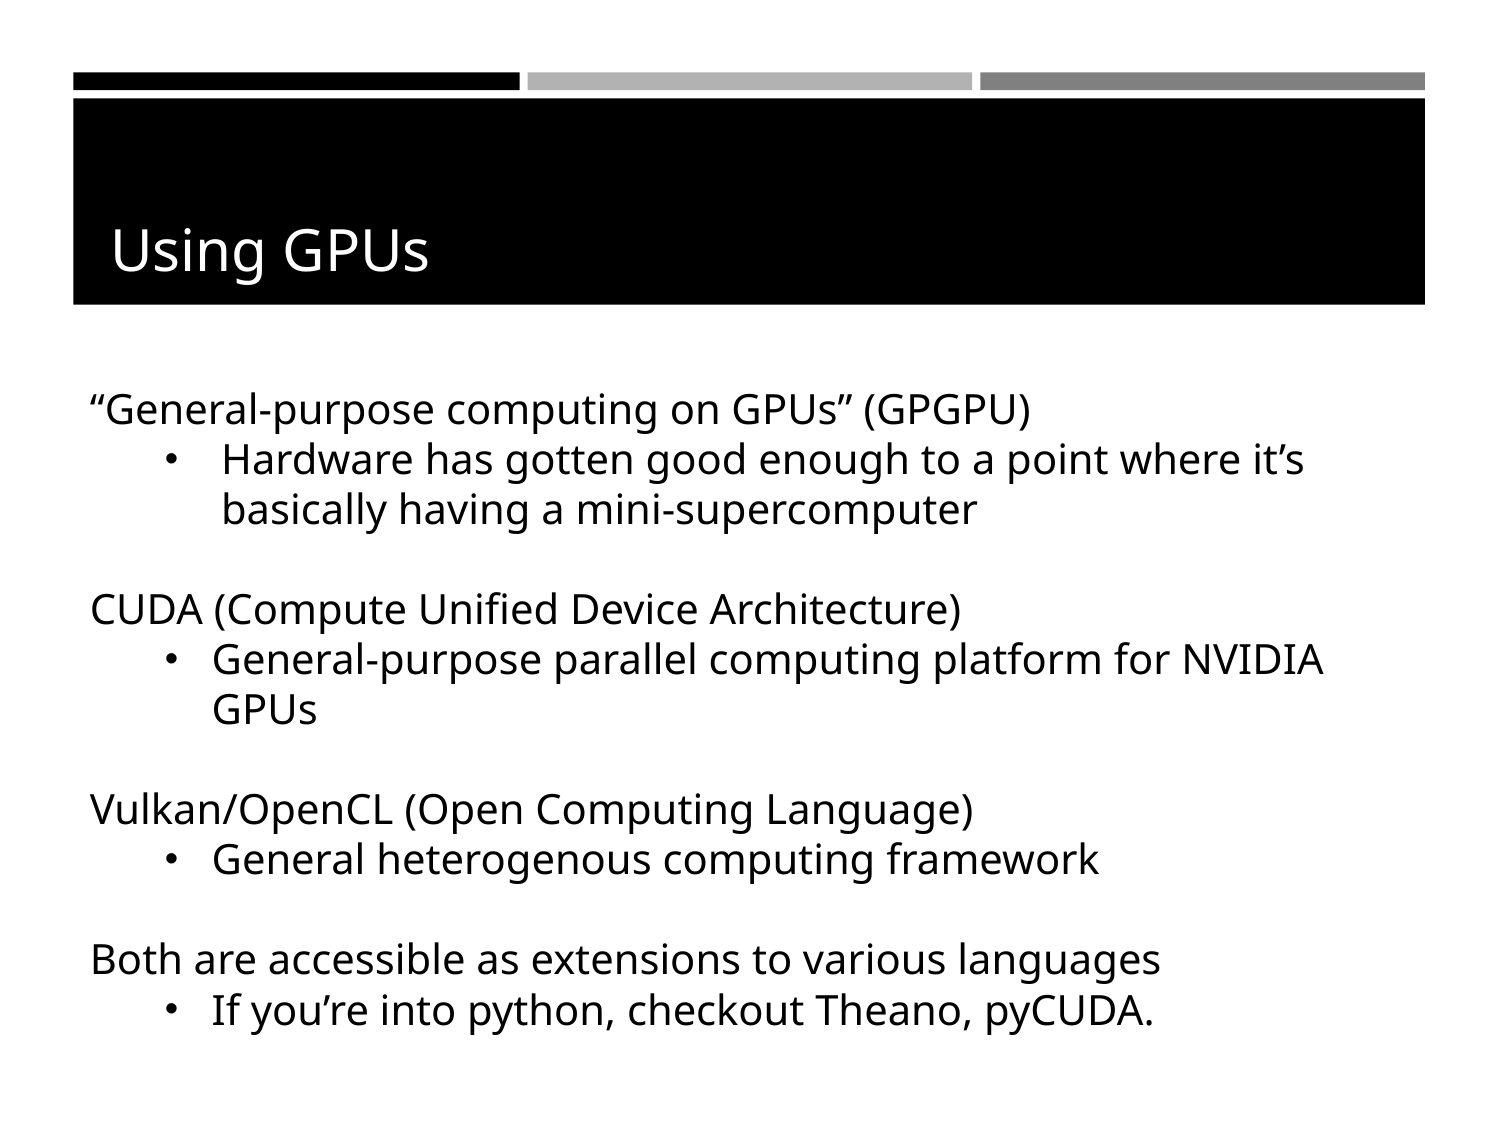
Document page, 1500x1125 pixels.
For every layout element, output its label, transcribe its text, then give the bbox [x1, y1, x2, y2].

text_box Using GPUs [95, 112, 1406, 291]
text_box “General-purpose computing on GPUs” (GPGPU) Hardware has gotten good enough to a point where it’s basically having a mini-supercomputer CUDA (Compute Unified Device Architecture) General-purpose parallel computing platform for NVIDIA GPUs Vulkan/OpenCL (Open Computing Language) General heterogenous computing framework Both are accessible as extensions to various languages If you’re into python, checkout Theano, pyCUDA. [75, 328, 1425, 1088]
